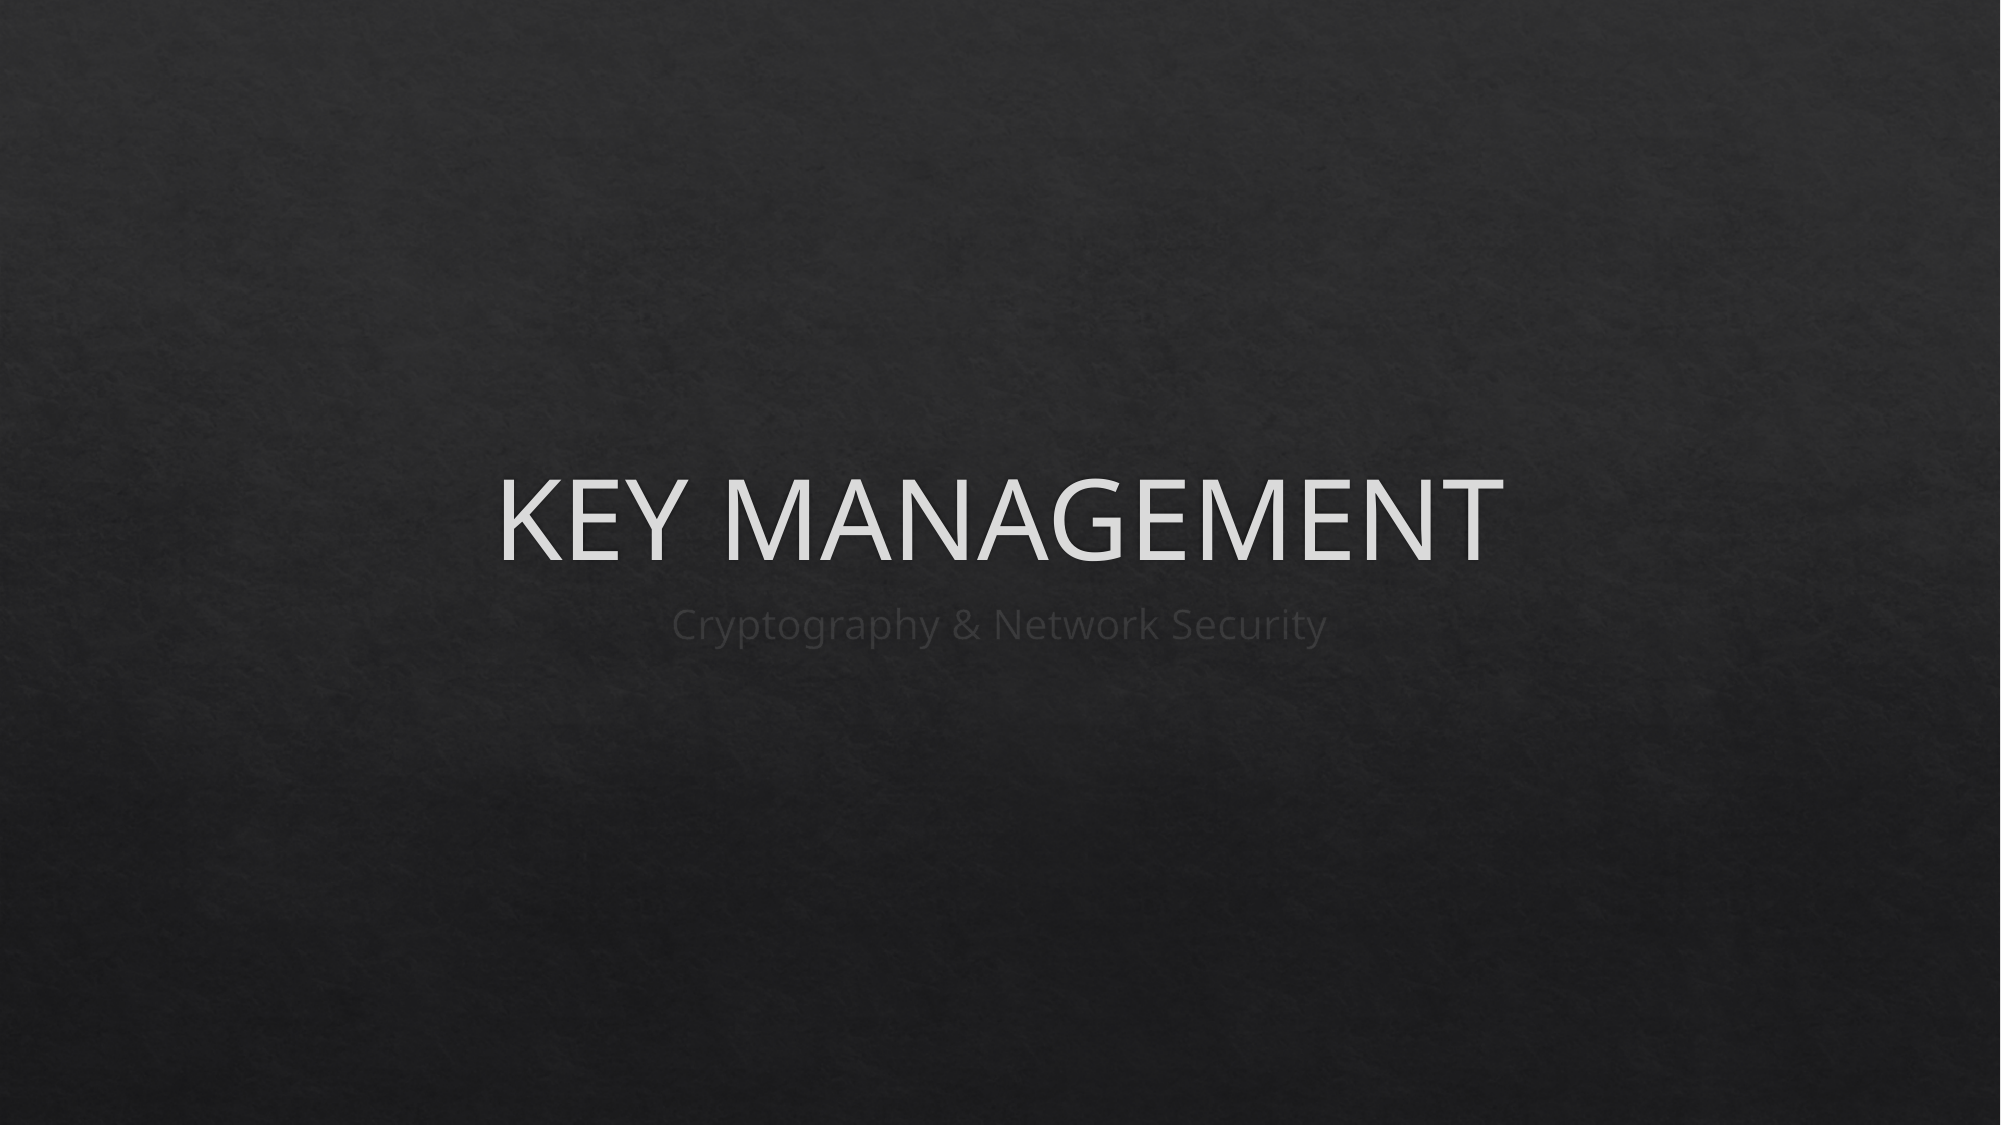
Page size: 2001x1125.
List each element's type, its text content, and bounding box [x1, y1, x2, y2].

subtitle Cryptography & Network Security [224, 590, 1774, 763]
title KEY MANAGEMENT [224, 290, 1774, 587]
